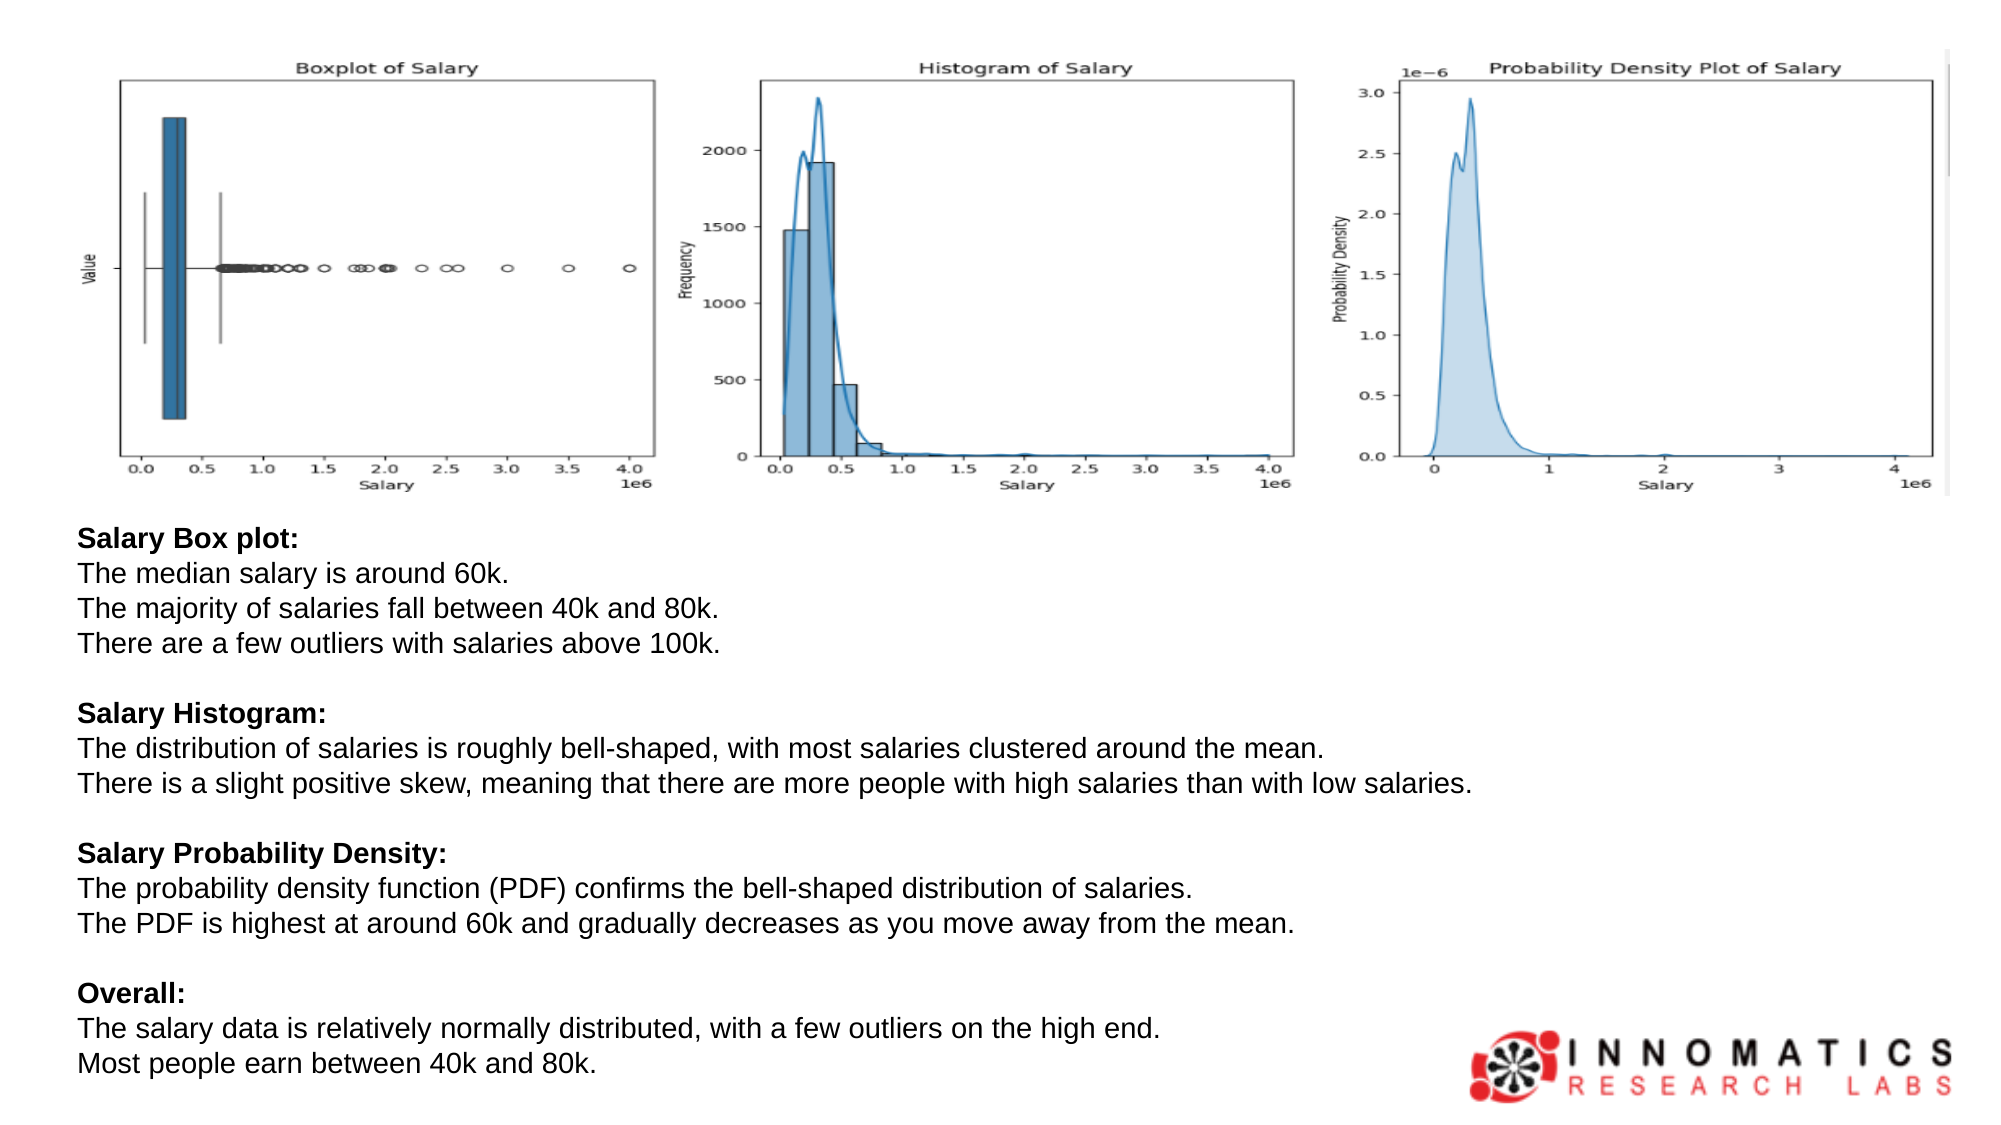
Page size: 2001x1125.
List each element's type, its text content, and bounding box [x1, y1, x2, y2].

text_box Salary Box plot: The median salary is around 60k. The majority of salaries fall between 40k and 80k. There are a few outliers with salaries above 100k. Salary Histogram: The distribution of salaries is roughly bell-shaped, with most salaries clustered around the mean. There is a slight positive skew, meaning that there are more people with high salaries than with low salaries. Salary Probability Density: The probability density function (PDF) confirms the bell-shaped distribution of salaries. The PDF is highest at around 60k and gradually decreases as you move away from the mean. Overall: The salary data is relatively normally distributed, with a few outliers on the high end. Most people earn between 40k and 80k. [62, 512, 1950, 1122]
picture [1445, 1014, 1975, 1125]
picture [49, 49, 1951, 497]
